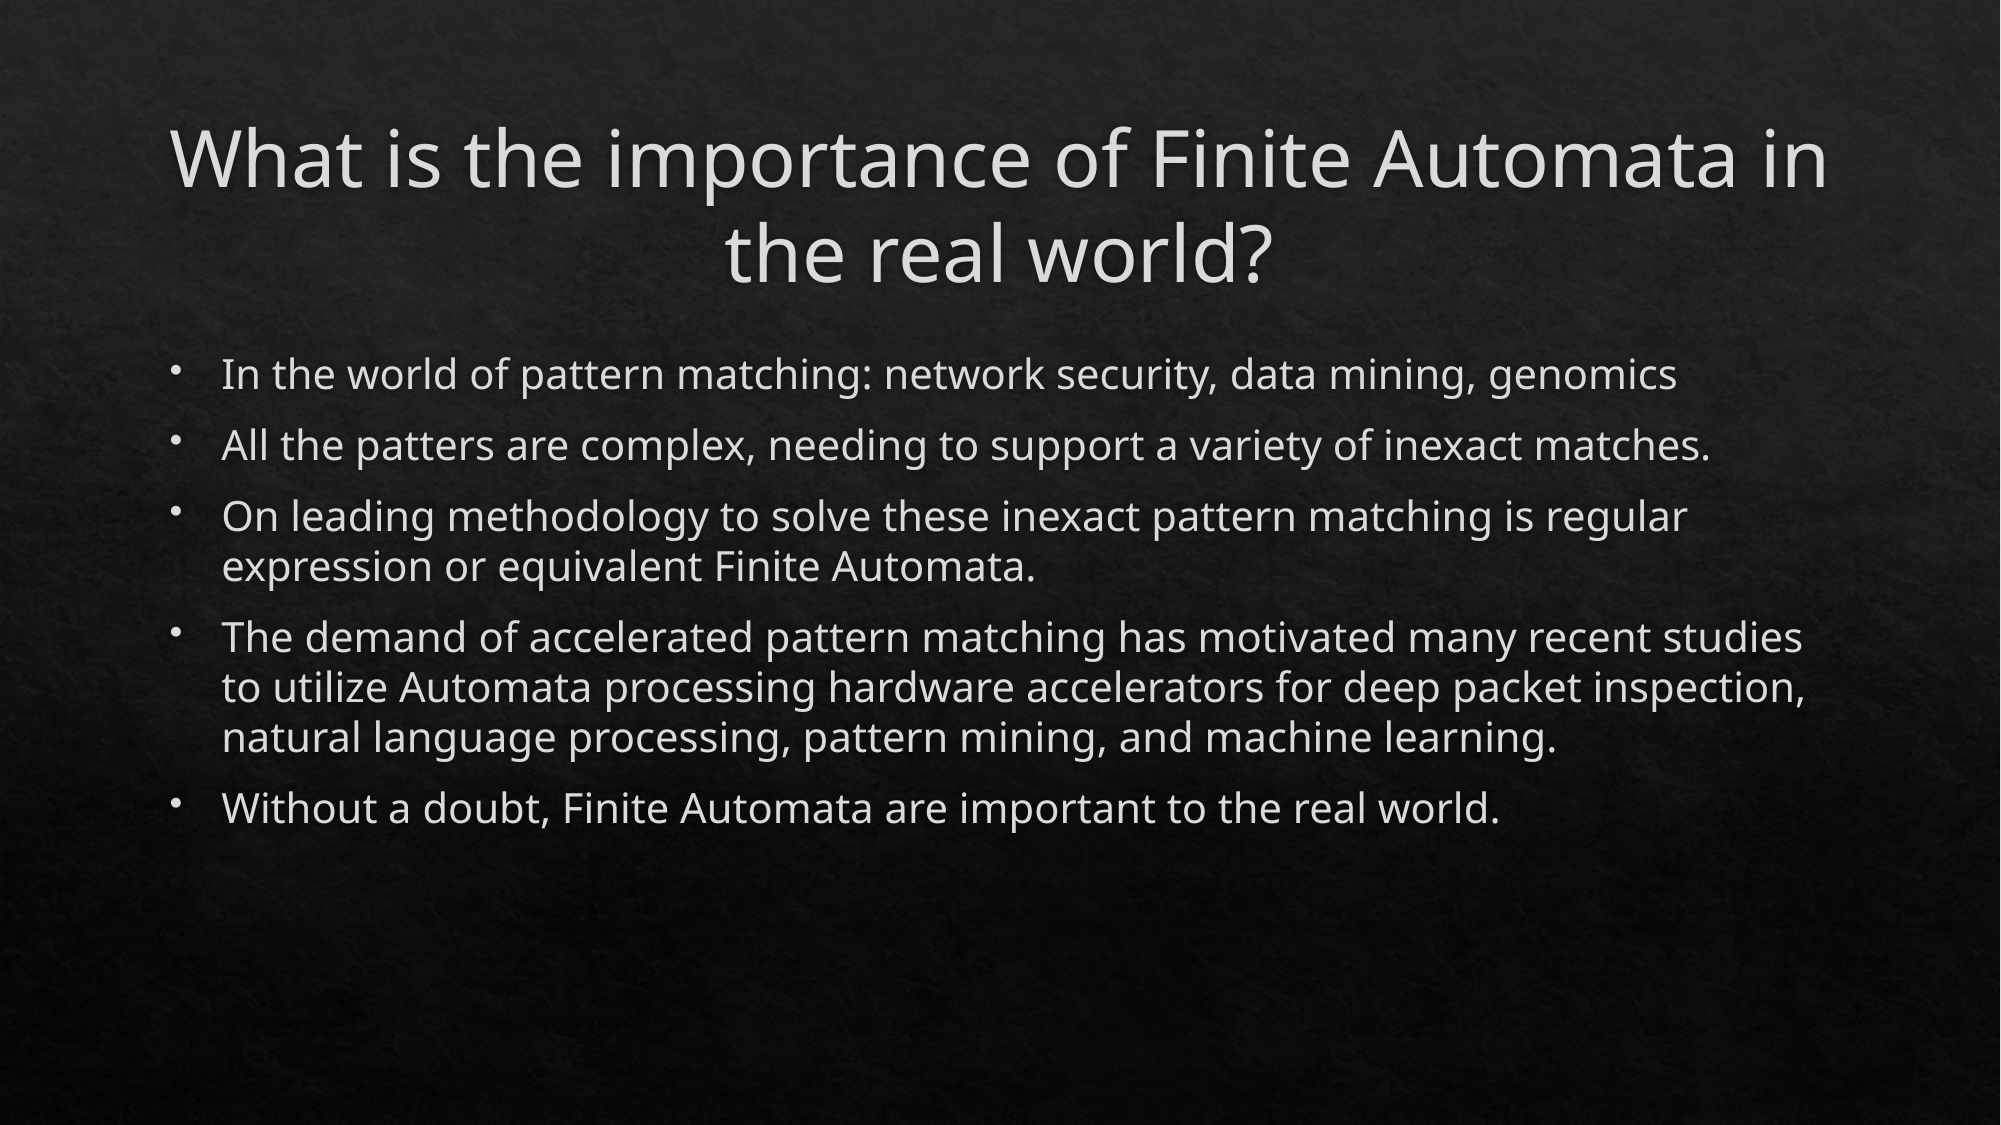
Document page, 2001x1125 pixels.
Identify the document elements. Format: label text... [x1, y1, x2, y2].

title What is the importance of Finite Automata in the real world? [149, 99, 1849, 307]
list In the world of pattern matching: network security, data mining, genomics All the patters are complex, needing to support a variety of inexact matches. On leading methodology to solve these inexact pattern matching is regular expression or equivalent Finite Automata. The demand of accelerated pattern matching has motivated many recent studies to utilize Automata processing hardware accelerators for deep packet inspection, natural language processing, pattern mining, and machine learning. Without a doubt, Finite Automata are important to the real world. [149, 340, 1849, 950]
